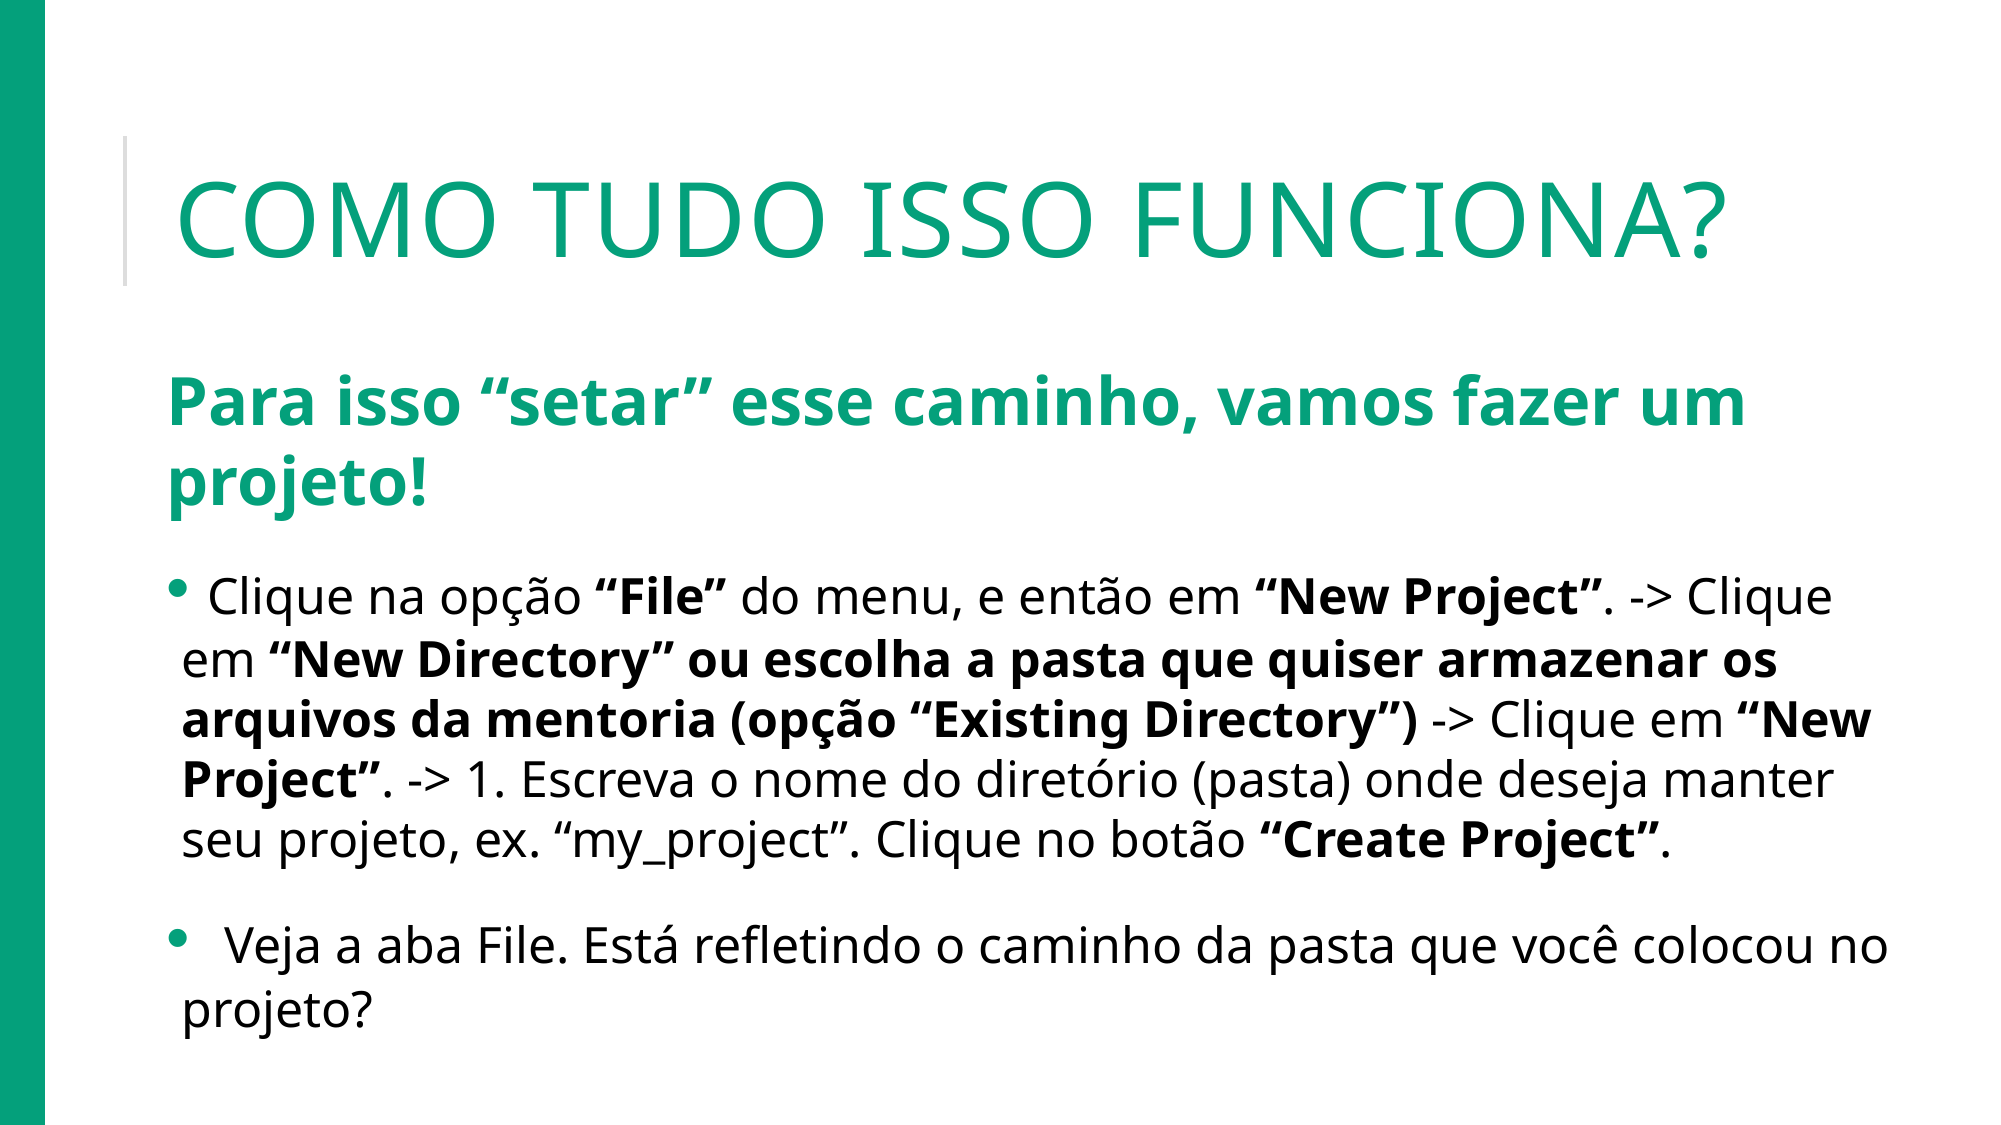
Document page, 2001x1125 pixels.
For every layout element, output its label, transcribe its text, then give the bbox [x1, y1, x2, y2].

text_box [0, 0, 45, 1125]
title COMO TUDO ISSO FUNCIONA? [159, 104, 1754, 350]
list Para isso “setar” esse caminho, vamos fazer um projeto! Clique na opção “File” do menu, e então em “New Project”. -> Clique em “New Directory” ou escolha a pasta que quiser armazenar os arquivos da mentoria (opção “Existing Directory”) -> Clique em “New Project”. -> 1. Escreva o nome do diretório (pasta) onde deseja manter seu projeto, ex. “my_project”. Clique no botão “Create Project”. Veja a aba File. Está refletindo o caminho da pasta que você colocou no projeto? [159, 350, 1923, 1054]
